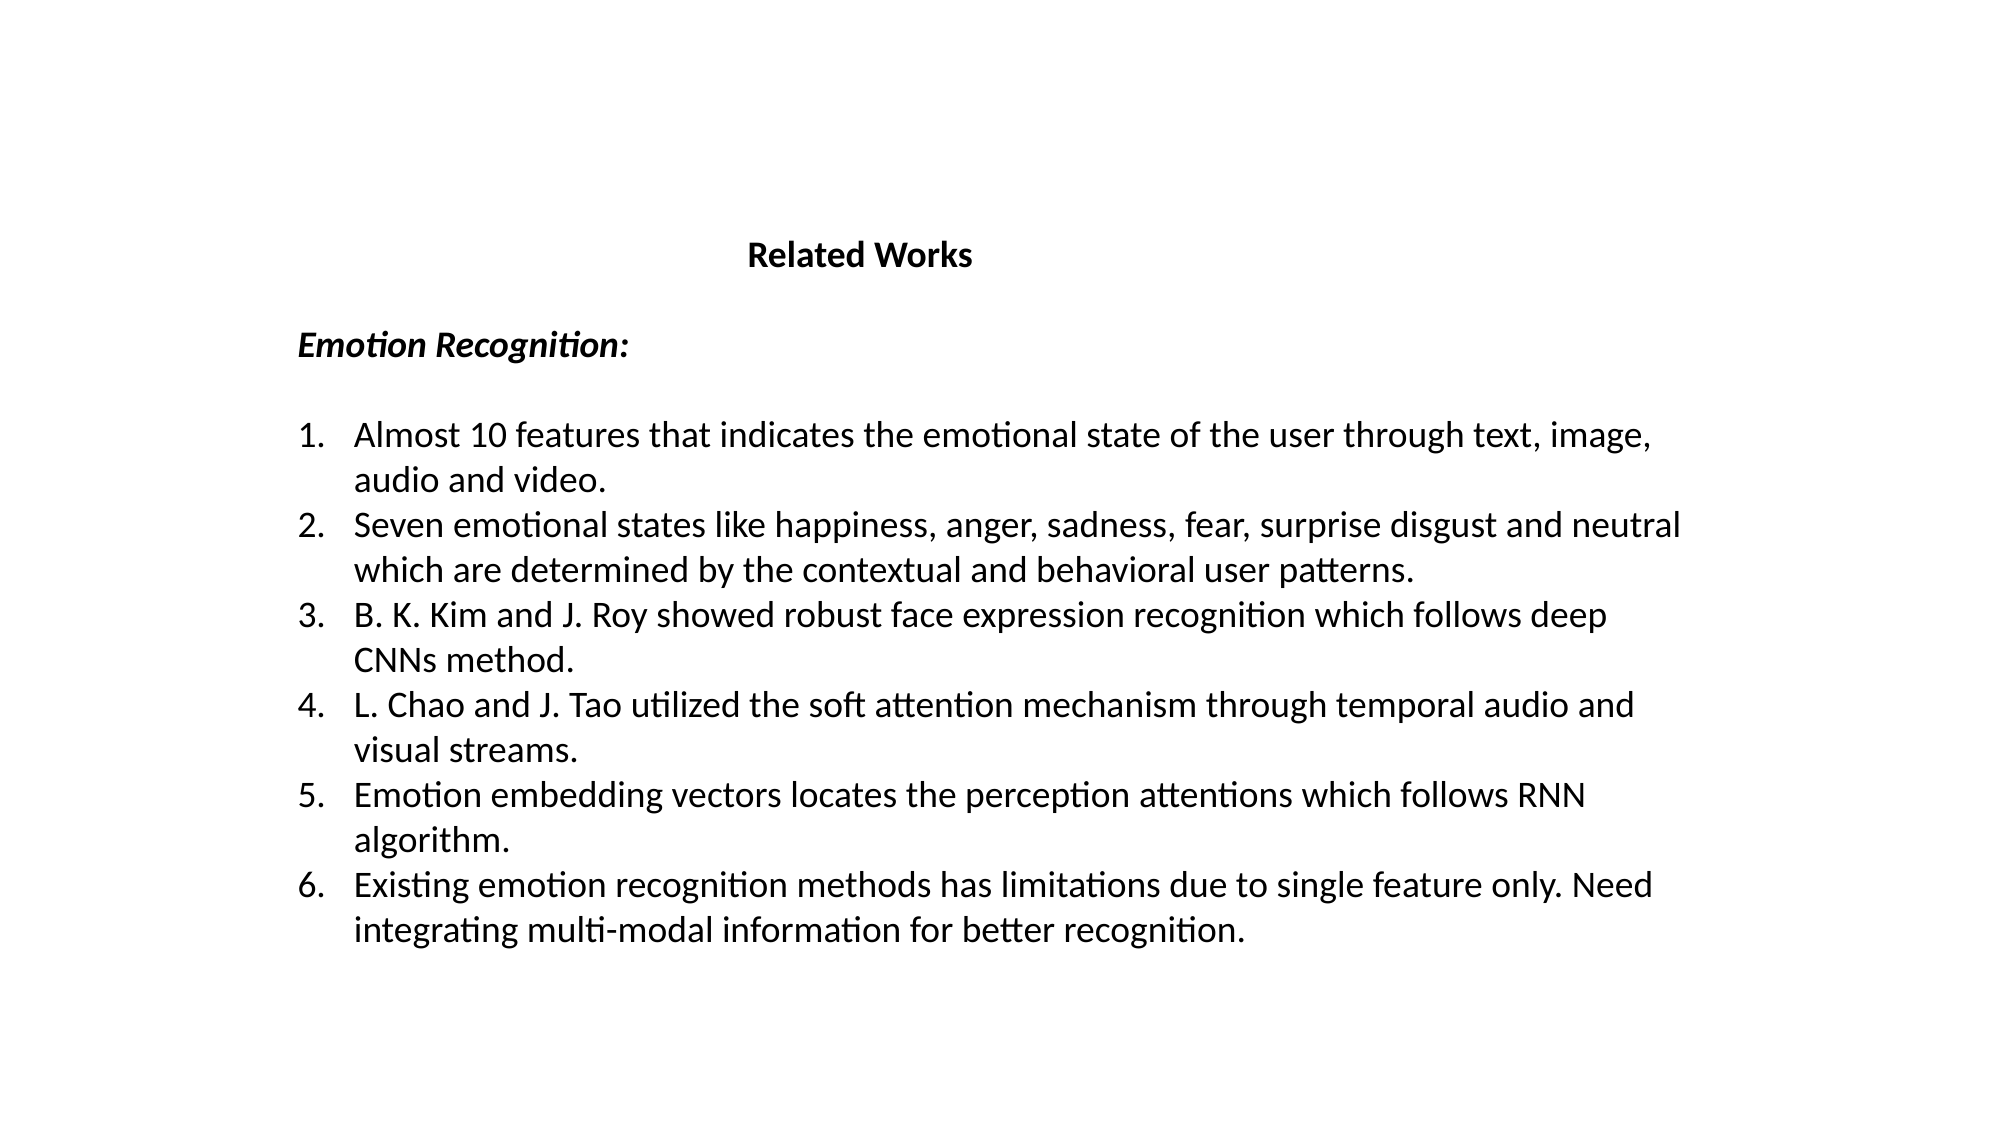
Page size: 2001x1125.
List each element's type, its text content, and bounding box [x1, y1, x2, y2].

text_box Related Works Emotion Recognition: Almost 10 features that indicates the emotional state of the user through text, image, audio and video. Seven emotional states like happiness, anger, sadness, fear, surprise disgust and neutral which are determined by the contextual and behavioral user patterns. B. K. Kim and J. Roy showed robust face expression recognition which follows deep CNNs method. L. Chao and J. Tao utilized the soft attention mechanism through temporal audio and visual streams. Emotion embedding vectors locates the perception attentions which follows RNN algorithm. Existing emotion recognition methods has limitations due to single feature only. Need integrating multi-modal information for better recognition. [282, 222, 1708, 1003]
